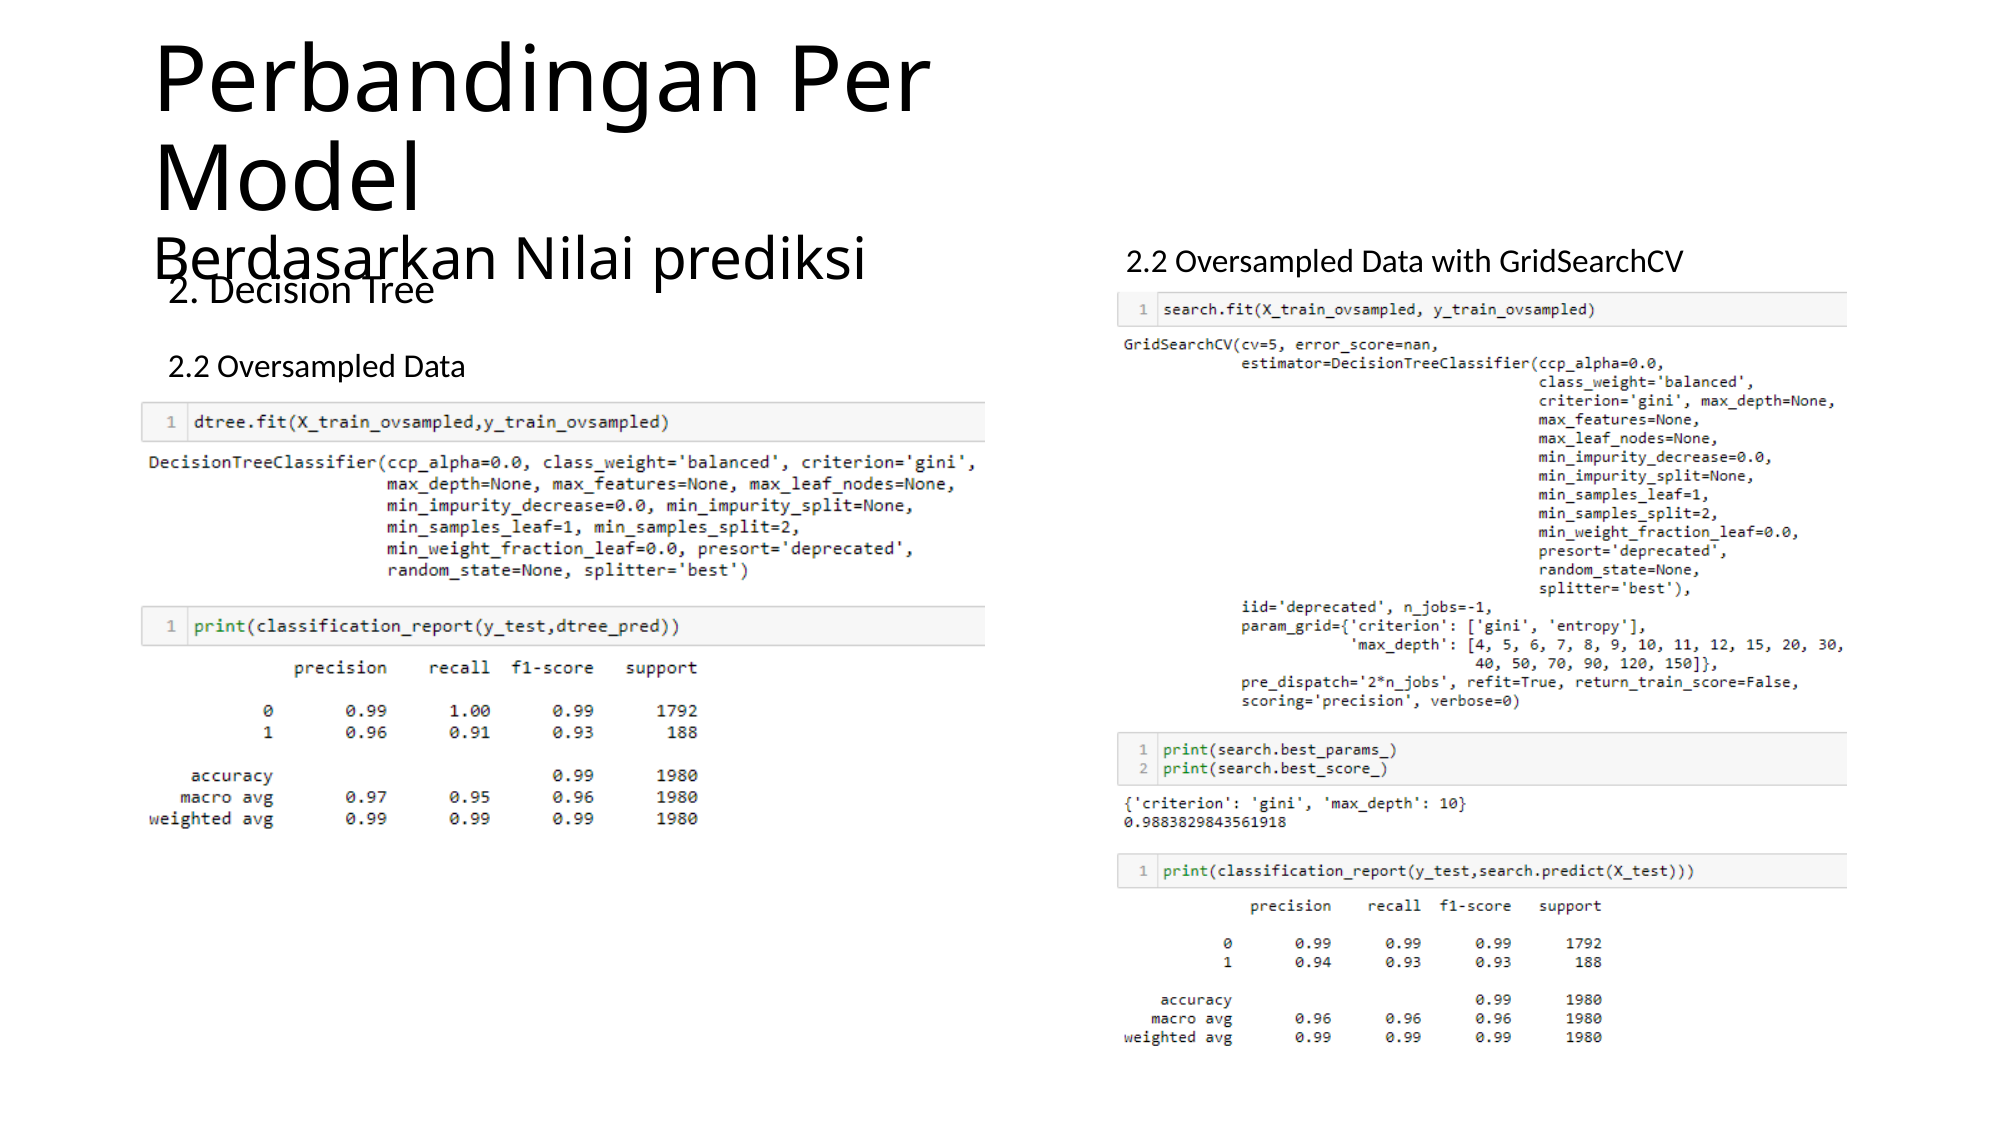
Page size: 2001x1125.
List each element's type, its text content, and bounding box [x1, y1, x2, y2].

picture [1110, 287, 1847, 1051]
text_box Perbandingan Per Model Berdasarkan Nilai prediksi [137, 24, 1118, 217]
text_box 2. Decision Tree [153, 254, 544, 320]
text_box 2.2 Oversampled Data with GridSearchCV [1111, 231, 1847, 287]
text_box 2.2 Oversampled Data [153, 337, 589, 392]
picture [137, 392, 985, 836]
